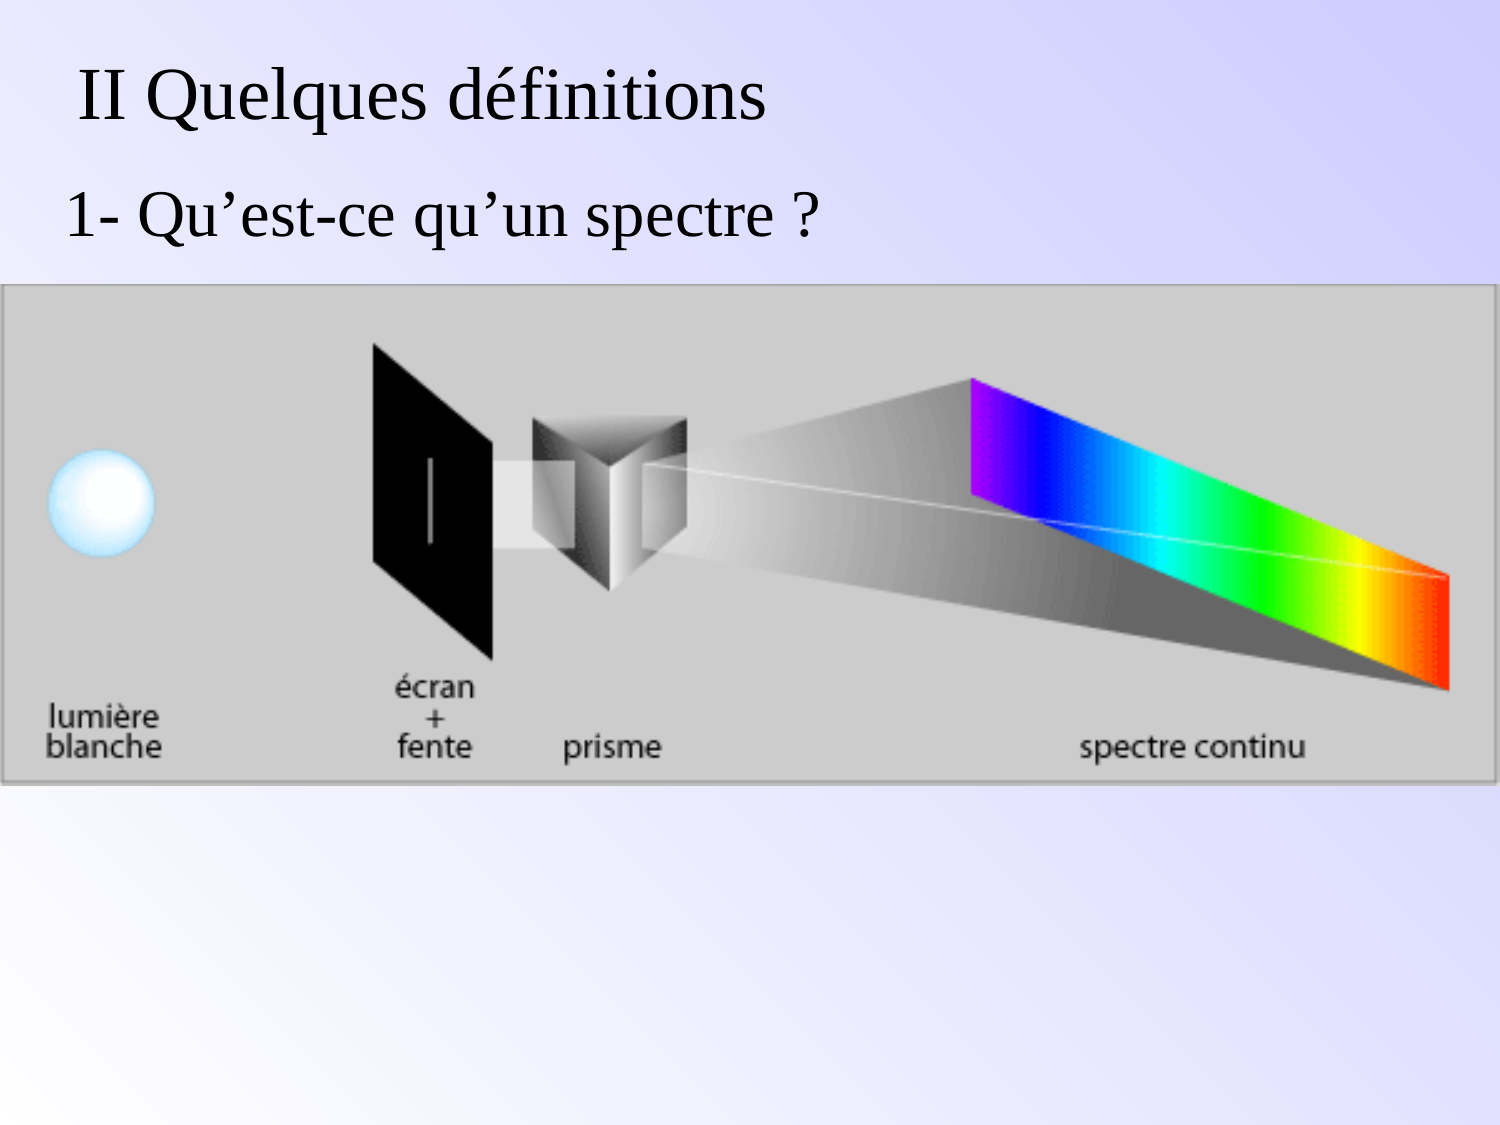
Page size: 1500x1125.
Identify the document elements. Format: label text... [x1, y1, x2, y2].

text_box 1- Qu’est-ce qu’un spectre ? [50, 162, 913, 258]
text_box II Quelques définitions [62, 37, 813, 143]
picture [0, 284, 1500, 786]
